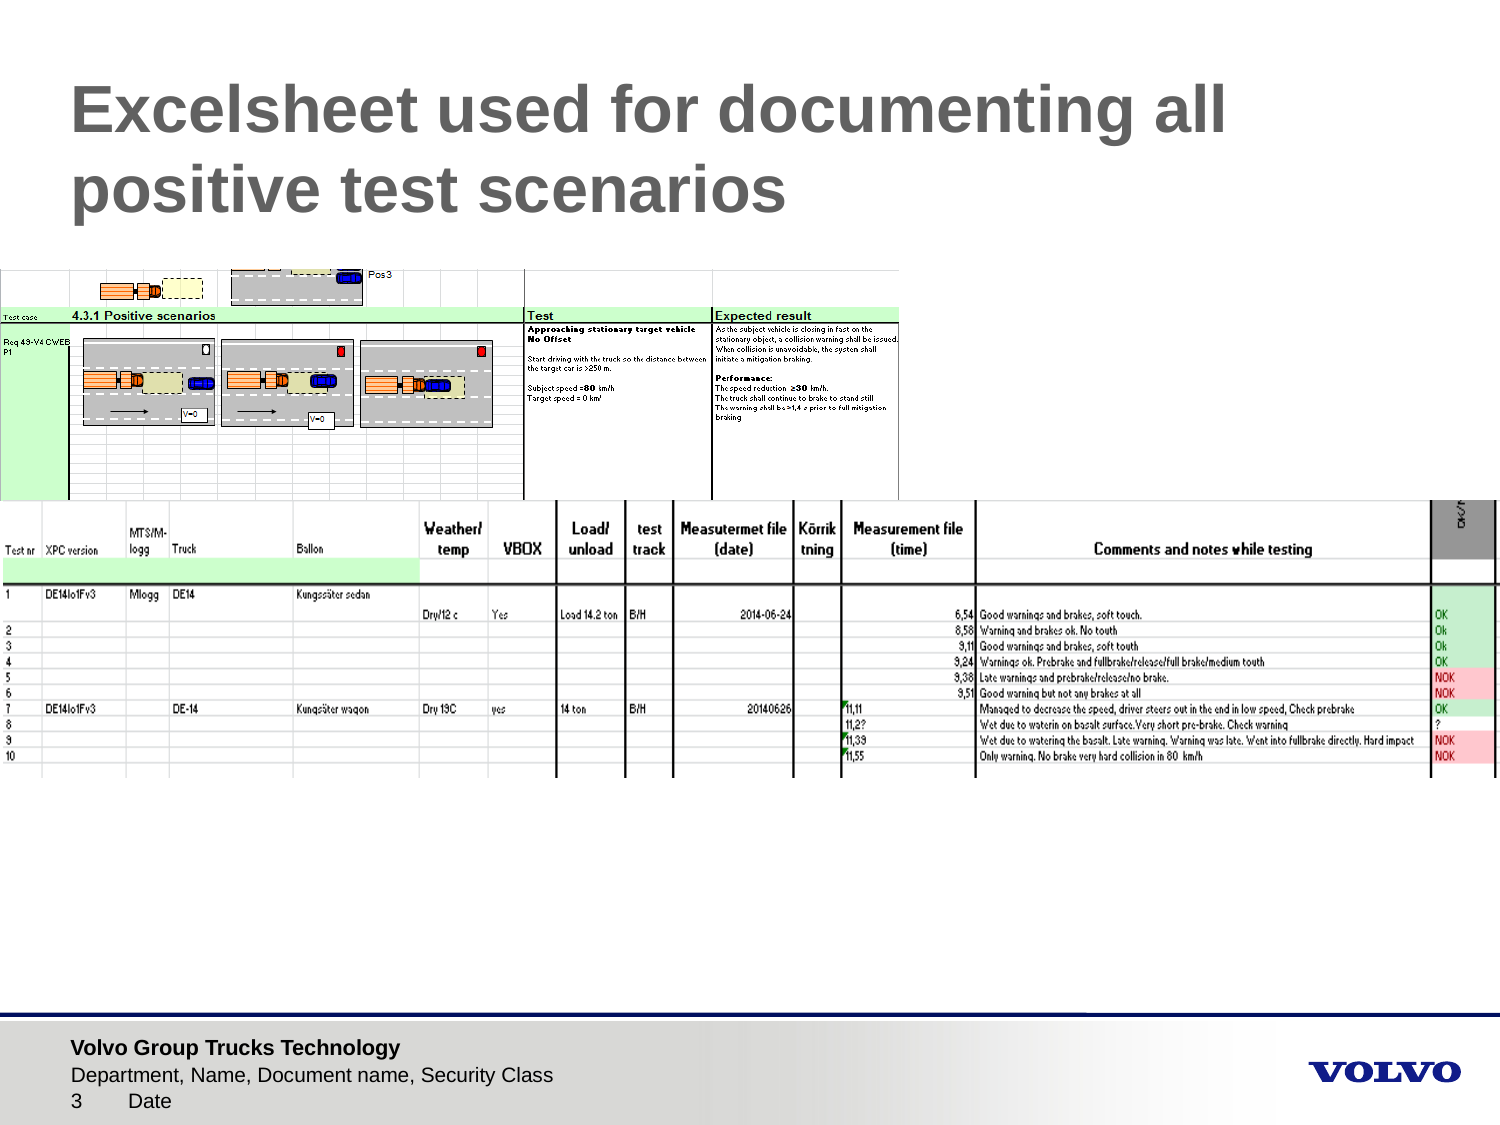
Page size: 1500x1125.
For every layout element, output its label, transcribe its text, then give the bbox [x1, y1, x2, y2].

slide_number 3 [55, 1085, 139, 1121]
picture [0, 1021, 1308, 1125]
title Excelsheet used for documenting all positive test scenarios [55, 58, 1406, 246]
footer Department, Name, Document name, Security Class [55, 1054, 1184, 1090]
slide_number Date [113, 1085, 508, 1120]
picture [0, 269, 1500, 778]
